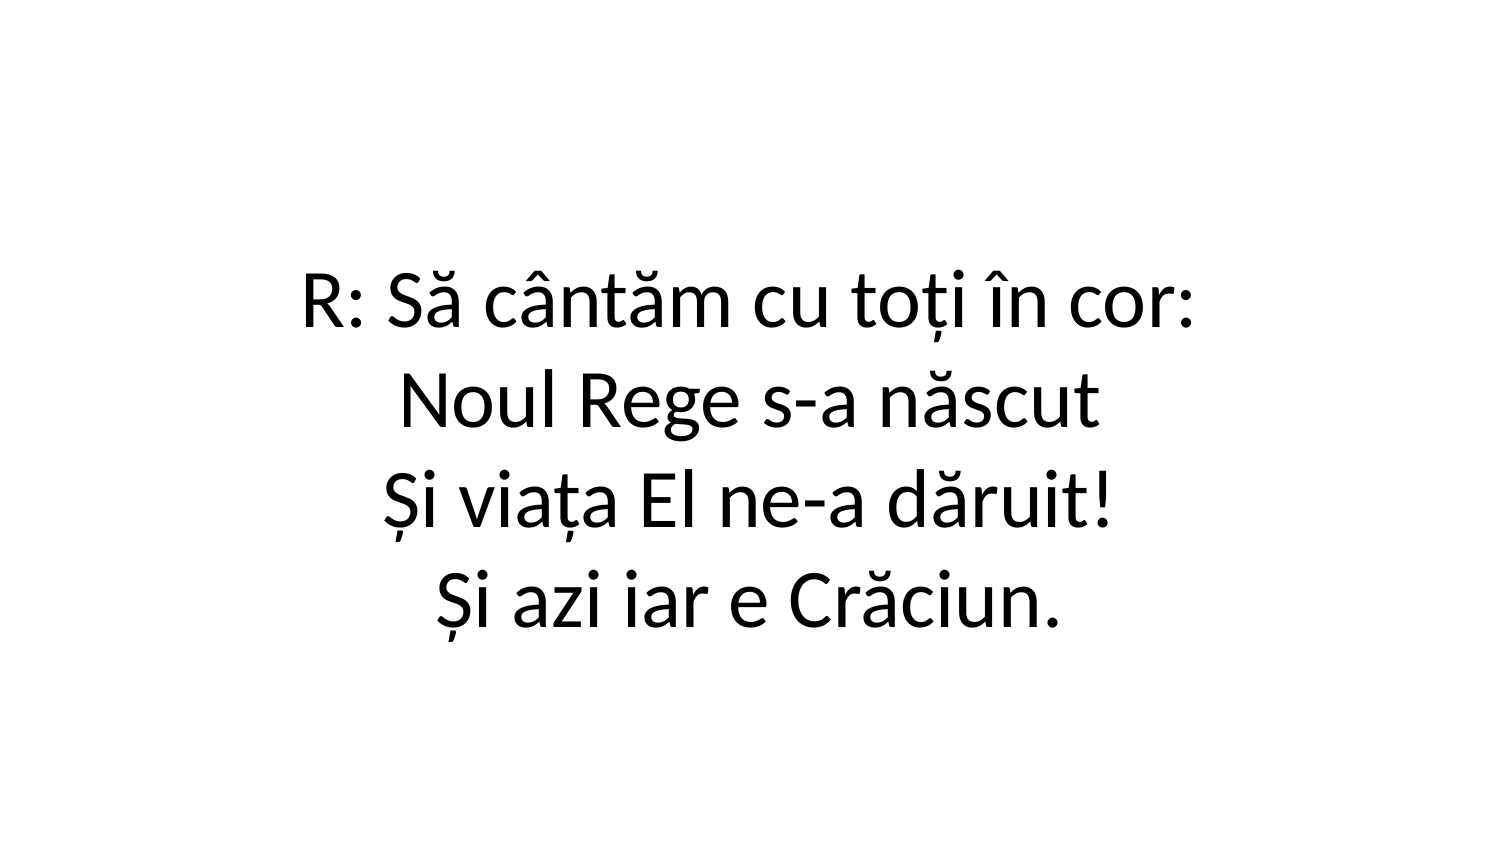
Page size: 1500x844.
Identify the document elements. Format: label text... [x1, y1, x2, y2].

text_box R: Să cântăm cu toți în cor: Noul Rege s-a născut Și viața El ne-a dăruit! Și azi iar e Crăciun. [285, 192, 1215, 652]
